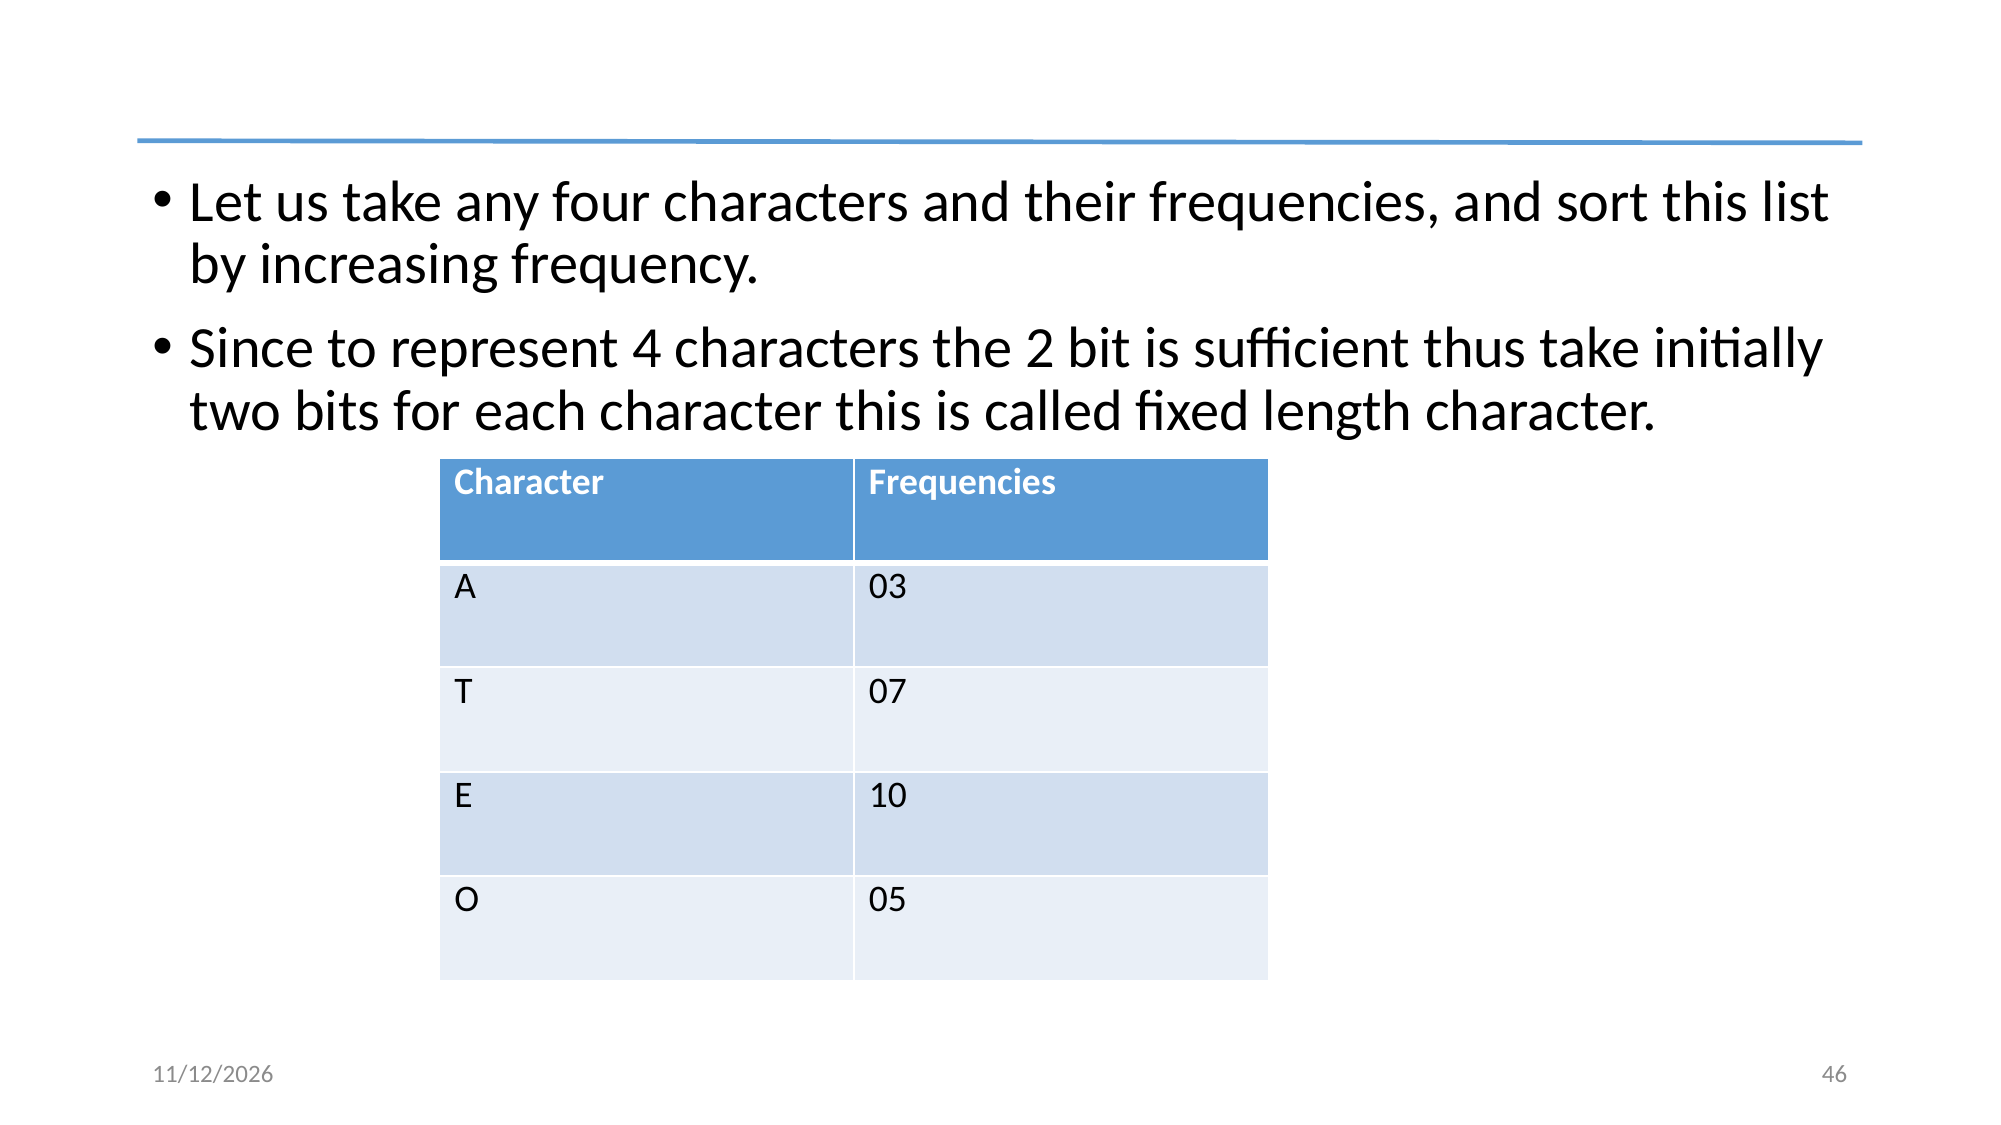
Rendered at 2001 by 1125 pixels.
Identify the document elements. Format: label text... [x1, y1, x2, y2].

list Let us take any four characters and their frequencies, and sort this list by increasing frequency. Since to represent 4 characters the 2 bit is sufficient thus take initially two bits for each character this is called fixed length character. [137, 163, 1863, 1000]
table_header Frequencies [855, 459, 1268, 560]
table_cell A [440, 566, 853, 666]
table_cell 03 [855, 566, 1268, 666]
table_cell T [440, 668, 853, 771]
table_cell 05 [855, 877, 1268, 980]
slide_number 46 [1412, 1042, 1863, 1103]
table_cell 10 [855, 773, 1268, 875]
table_header Character [440, 459, 853, 560]
table_cell E [440, 773, 853, 875]
table_cell O [440, 877, 853, 980]
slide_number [137, 1042, 588, 1103]
table_cell 07 [855, 668, 1268, 771]
